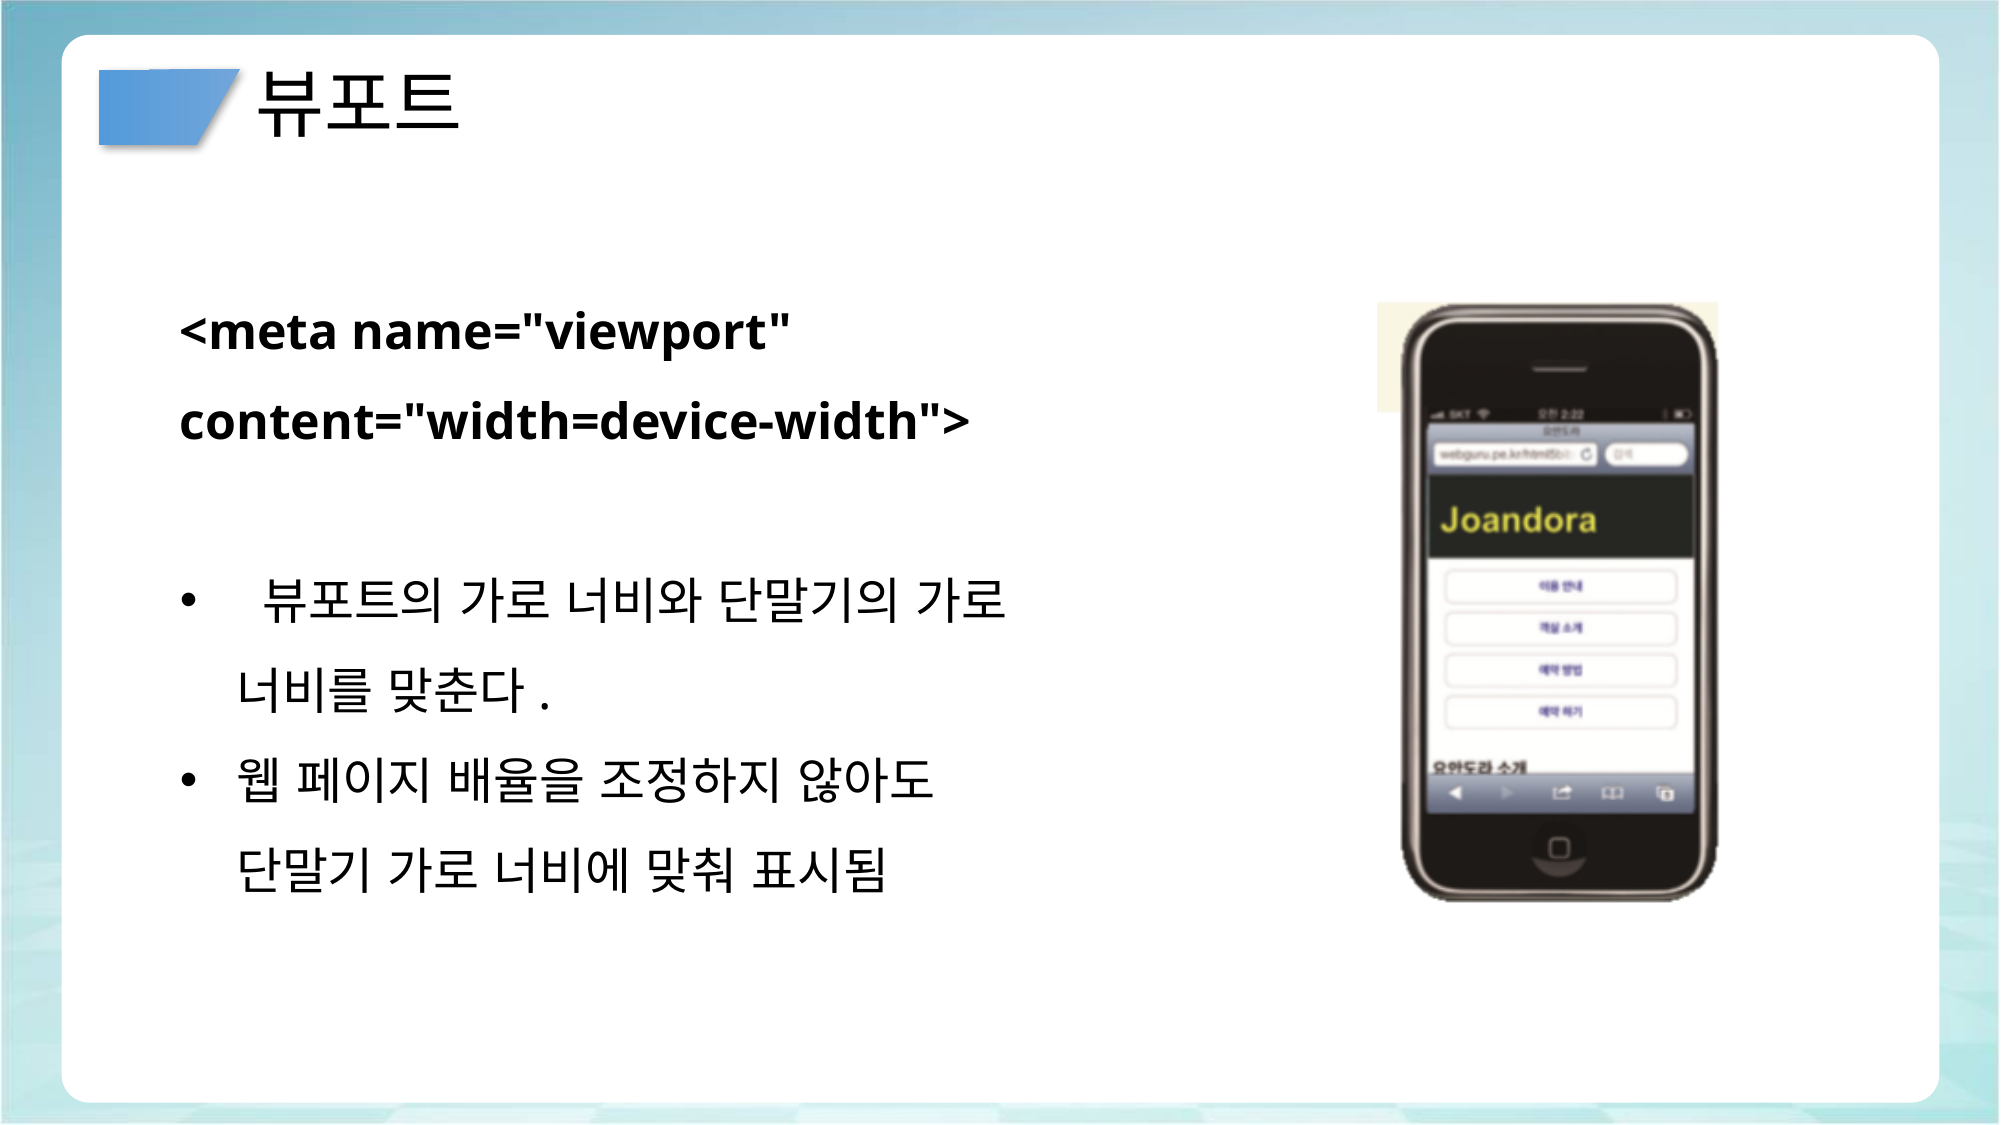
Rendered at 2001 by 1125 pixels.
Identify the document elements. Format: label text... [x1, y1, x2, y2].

title 뷰포트 [240, 49, 1809, 165]
picture [0, 0, 2001, 1125]
text_box <meta name="viewport" content="width=device-width"> 뷰포트의 가로 너비와 단말기의 가로 너비를 맞춘다. 웹 페이지 배율을 조정하지 않아도 단말기 가로 너비에 맞춰 표시됨 [165, 262, 1091, 997]
